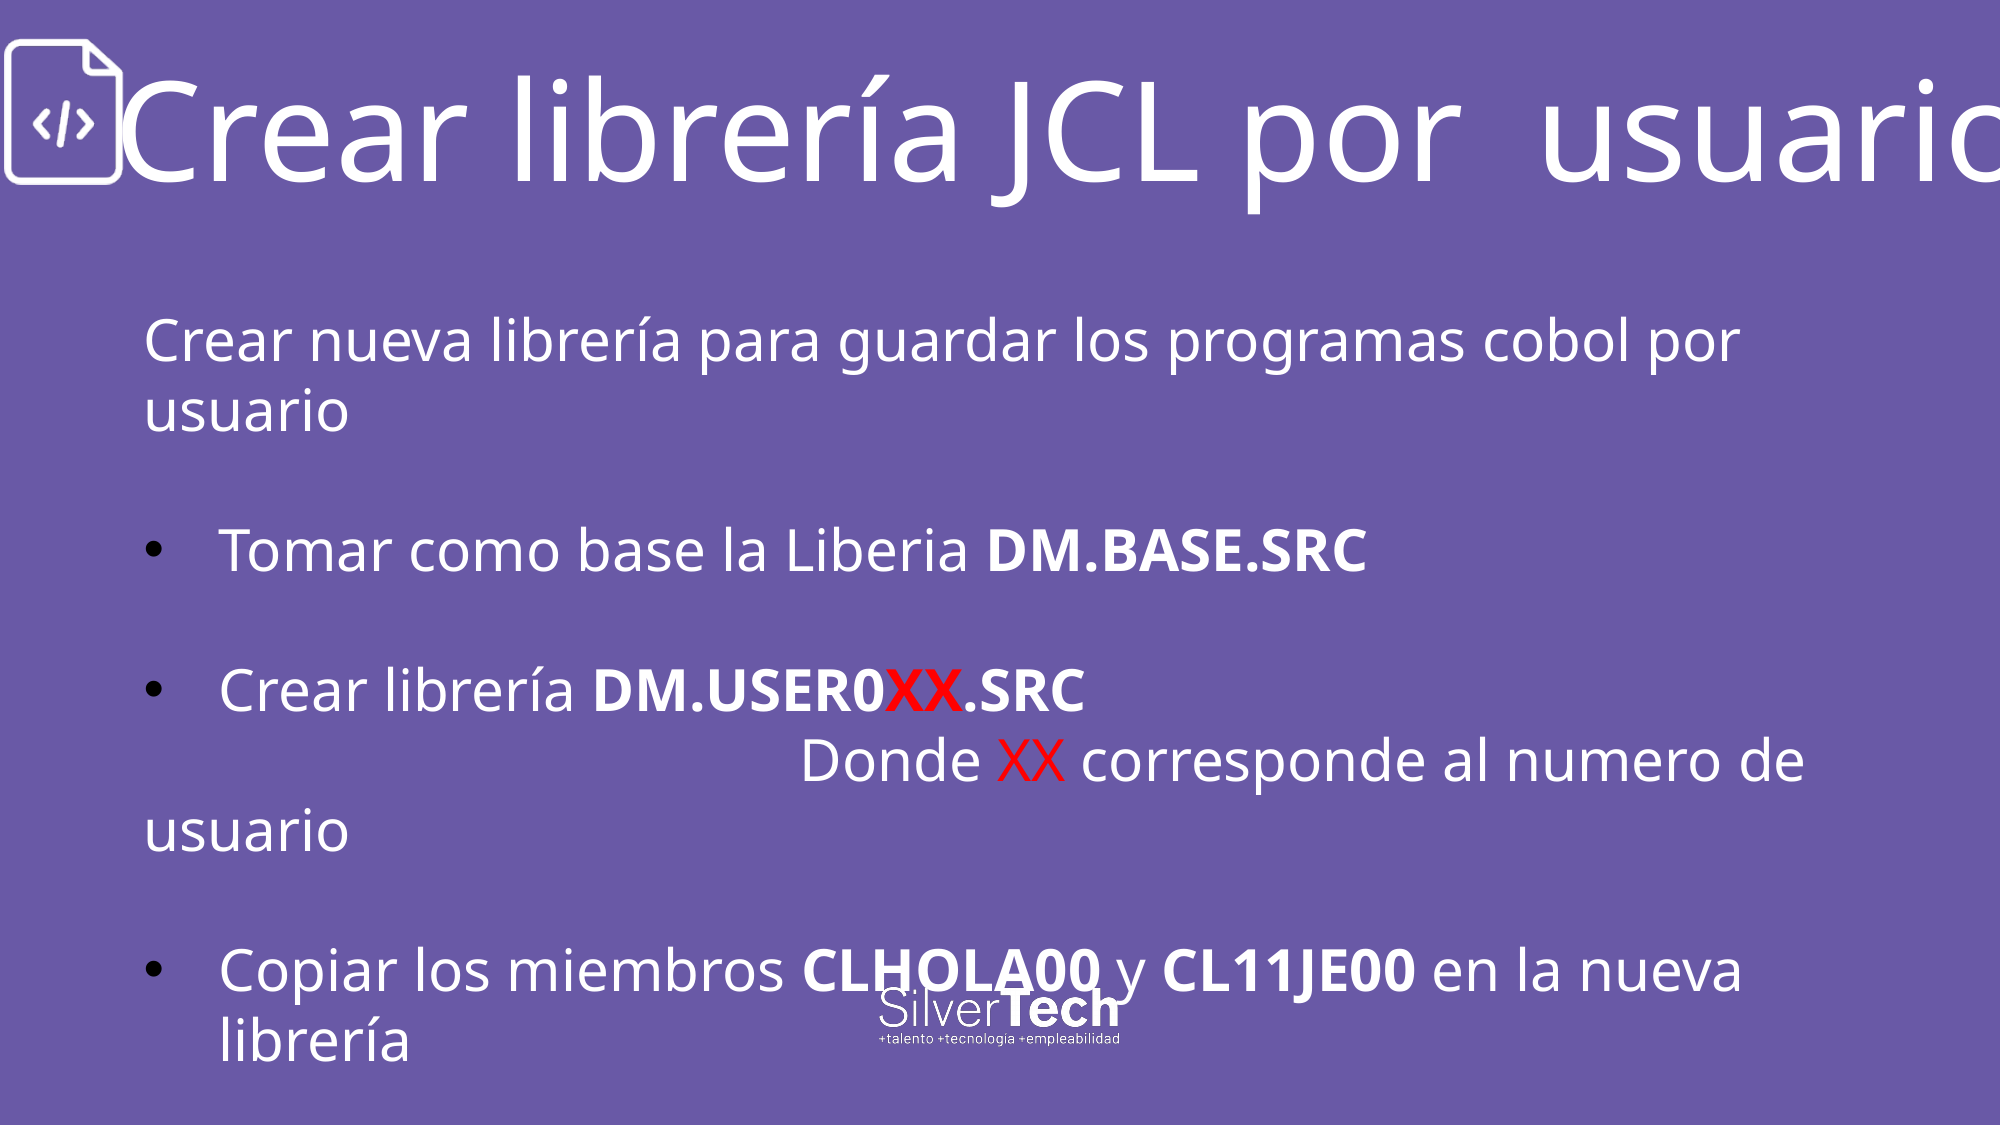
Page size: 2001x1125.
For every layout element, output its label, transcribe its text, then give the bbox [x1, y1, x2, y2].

picture [3, 38, 124, 186]
text_box Crear nueva librería para guardar los programas cobol por usuario Tomar como base la Liberia DM.BASE.SRC Crear librería DM.USER0XX.SRC Donde XX corresponde al numero de usuario Copiar los miembros CLHOLA00 y CL11JE00 en la nueva librería [123, 283, 1962, 844]
picture [875, 980, 1125, 1051]
title Crear librería JCL por usuario [90, 22, 2000, 215]
